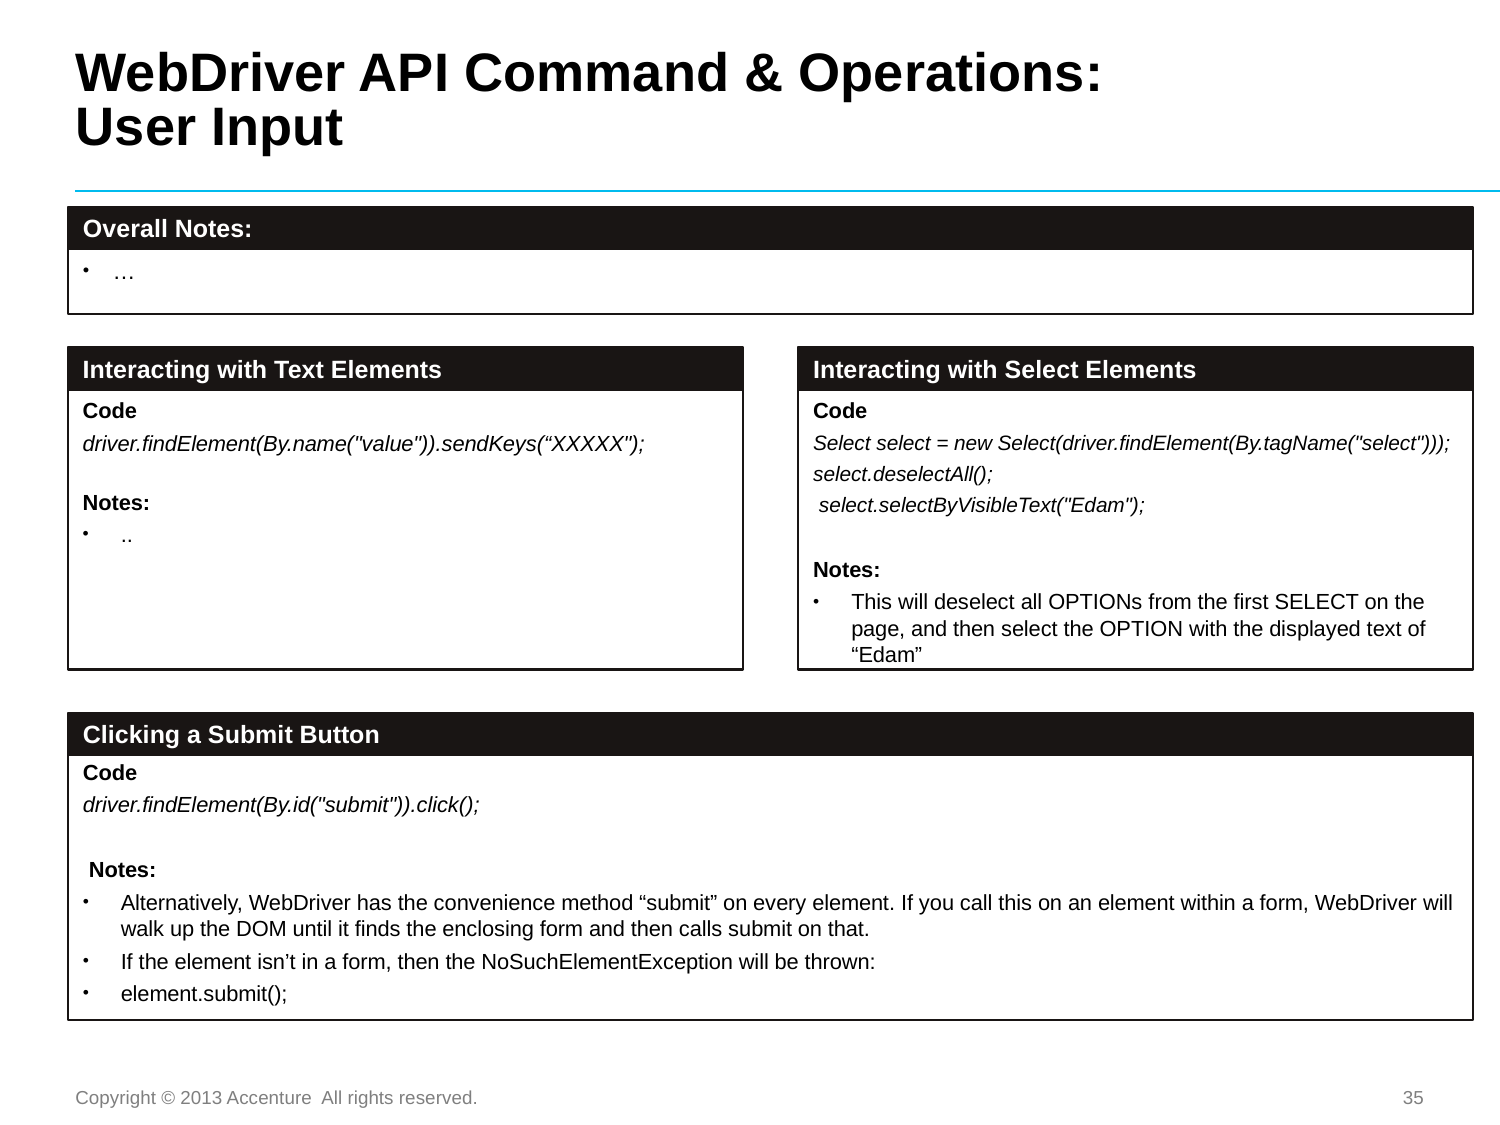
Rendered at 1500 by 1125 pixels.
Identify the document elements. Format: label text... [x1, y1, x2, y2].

text_box Code driver.findElement(By.id("submit")).click(); Notes: Alternatively, WebDriver has the convenience method “submit” on every element. If you call this on an element within a form, WebDriver will walk up the DOM until it finds the enclosing form and then calls submit on that. If the element isn’t in a form, then the NoSuchElementException will be thrown: element.submit(); [67, 755, 1474, 1020]
text_box Interacting with Text Elements [67, 347, 743, 390]
text_box Overall Notes: [67, 206, 1474, 249]
text_box … [67, 249, 1474, 315]
text_box Code driver.findElement(By.name("value")).sendKeys(“XXXXX"); Notes: .. [67, 390, 743, 670]
text_box Code Select select = new Select(driver.findElement(By.tagName("select"))); select.deselectAll(); select.selectByVisibleText("Edam"); Notes: This will deselect all OPTIONs from the first SELECT on the page, and then select the OPTION with the displayed text of “Edam” [798, 390, 1474, 670]
title WebDriver API Command & Operations: User Input [75, 27, 1422, 157]
text_box Interacting with Select Elements [798, 347, 1474, 390]
text_box Clicking a Submit Button [67, 712, 1474, 755]
